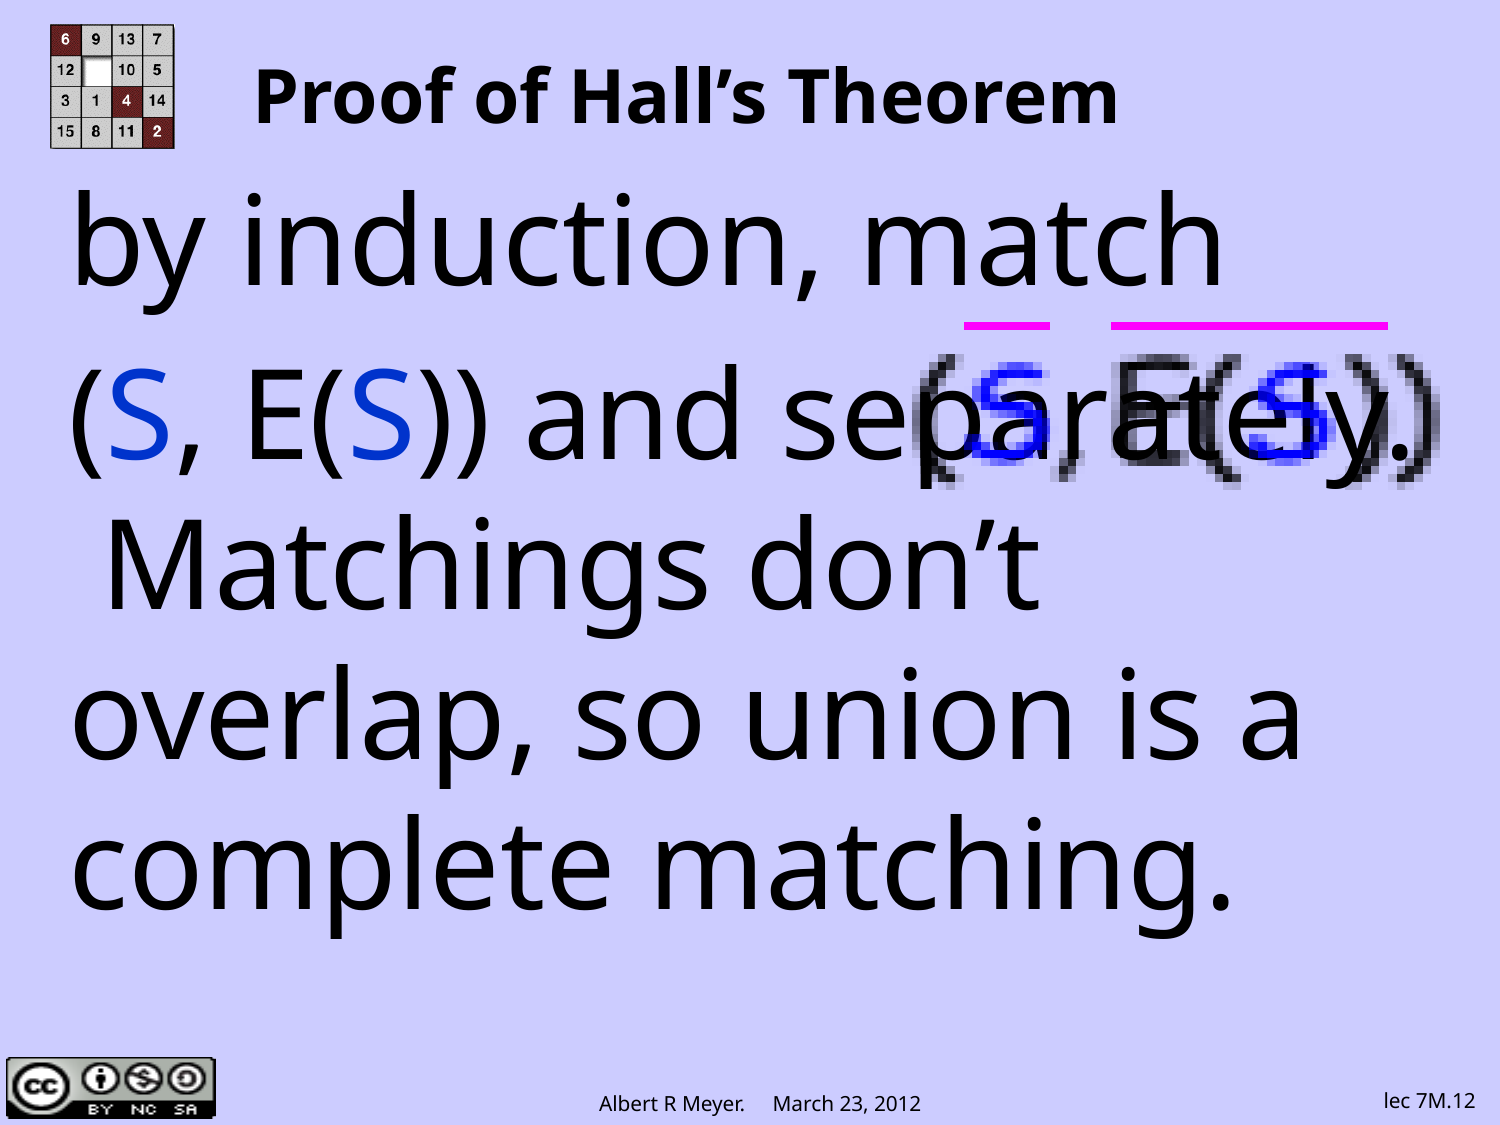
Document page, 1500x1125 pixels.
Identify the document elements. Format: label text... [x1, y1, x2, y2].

slide_number lec 7M.12 [1247, 1079, 1491, 1121]
picture [6, 1057, 216, 1119]
picture [50, 24, 175, 149]
text_box by induction, match (S, E(S)) and separately. Matchings don’t overlap, so union is a complete matching. [53, 152, 1459, 943]
title Proof of Hall’s Theorem [237, 0, 1476, 188]
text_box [894, 297, 1458, 500]
